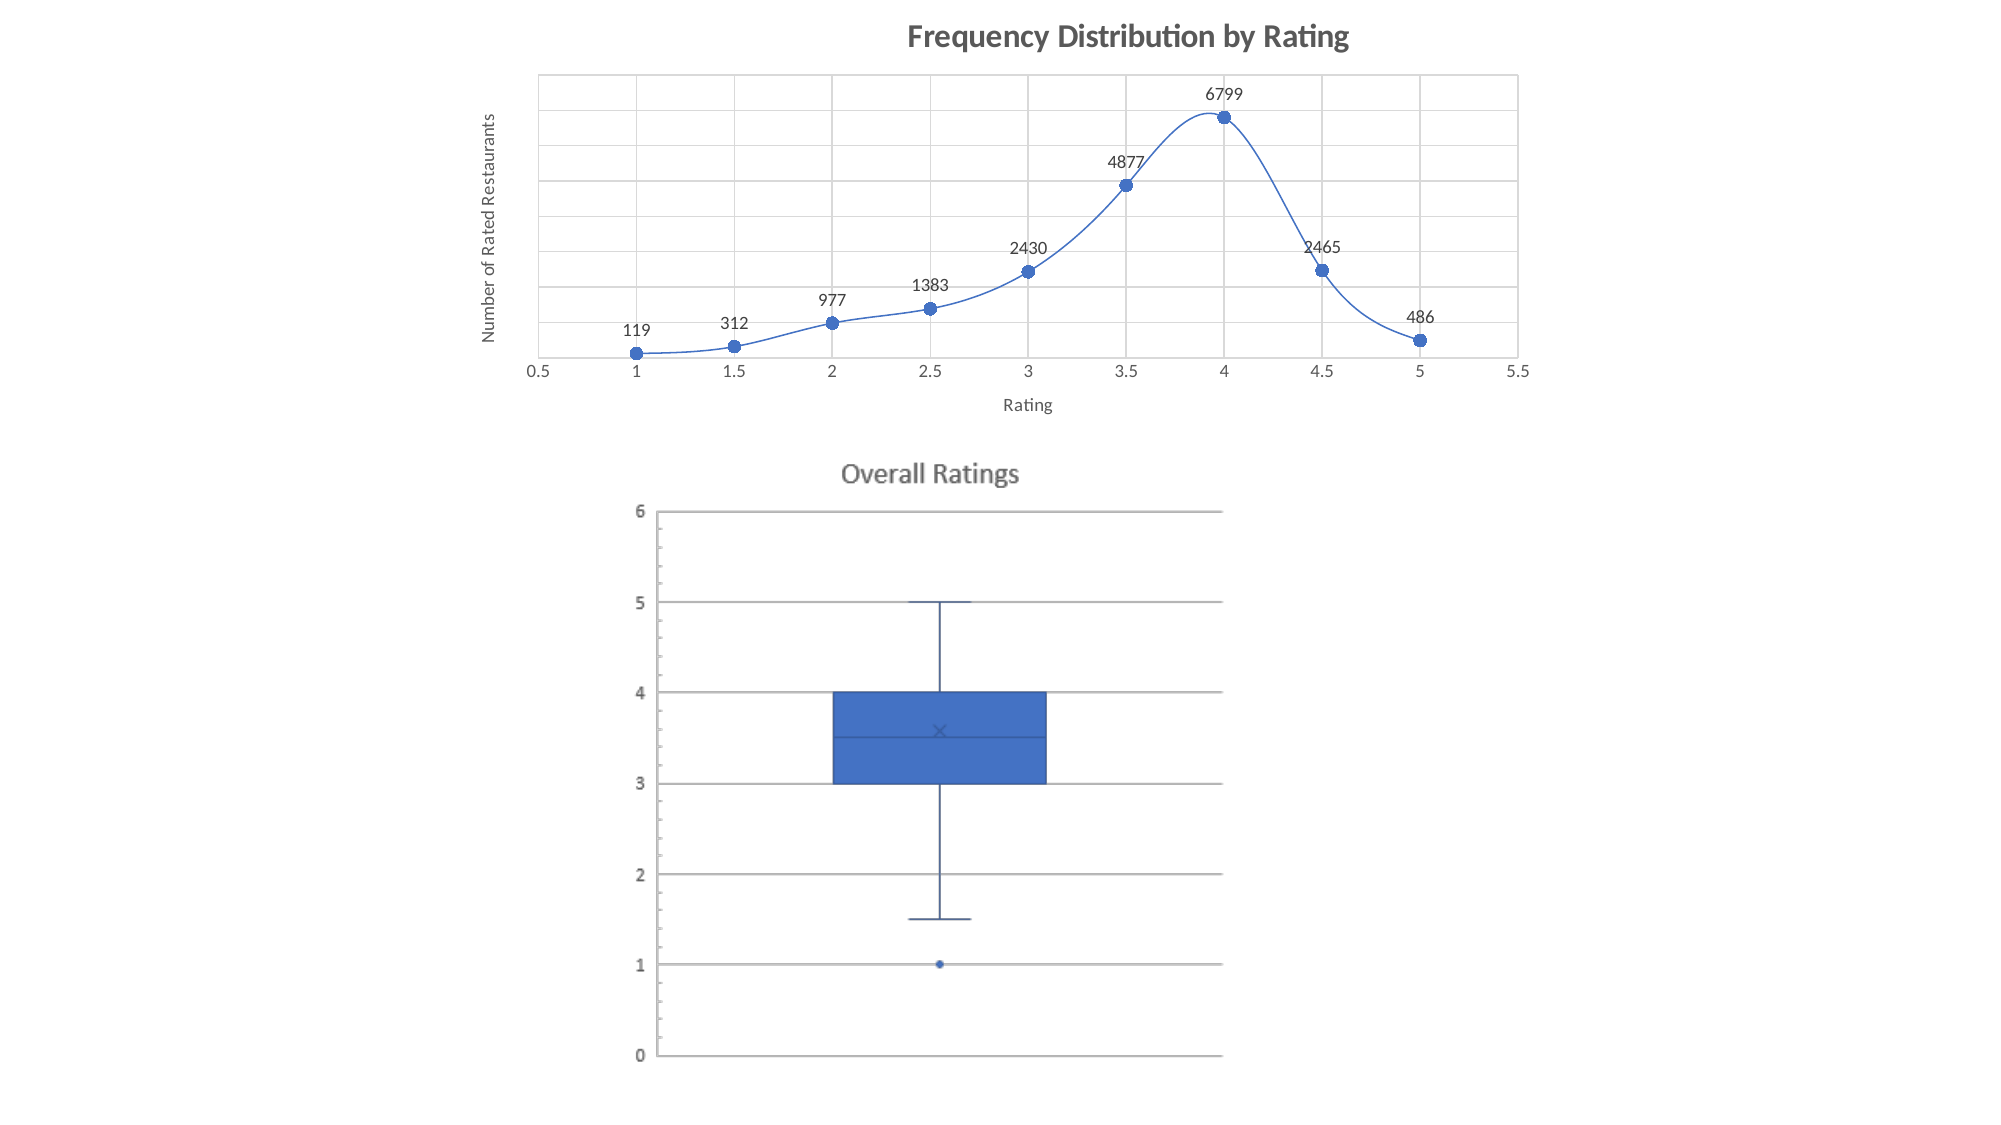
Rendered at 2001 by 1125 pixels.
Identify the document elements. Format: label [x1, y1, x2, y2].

picture [624, 447, 1239, 1082]
chart [447, 0, 1553, 447]
